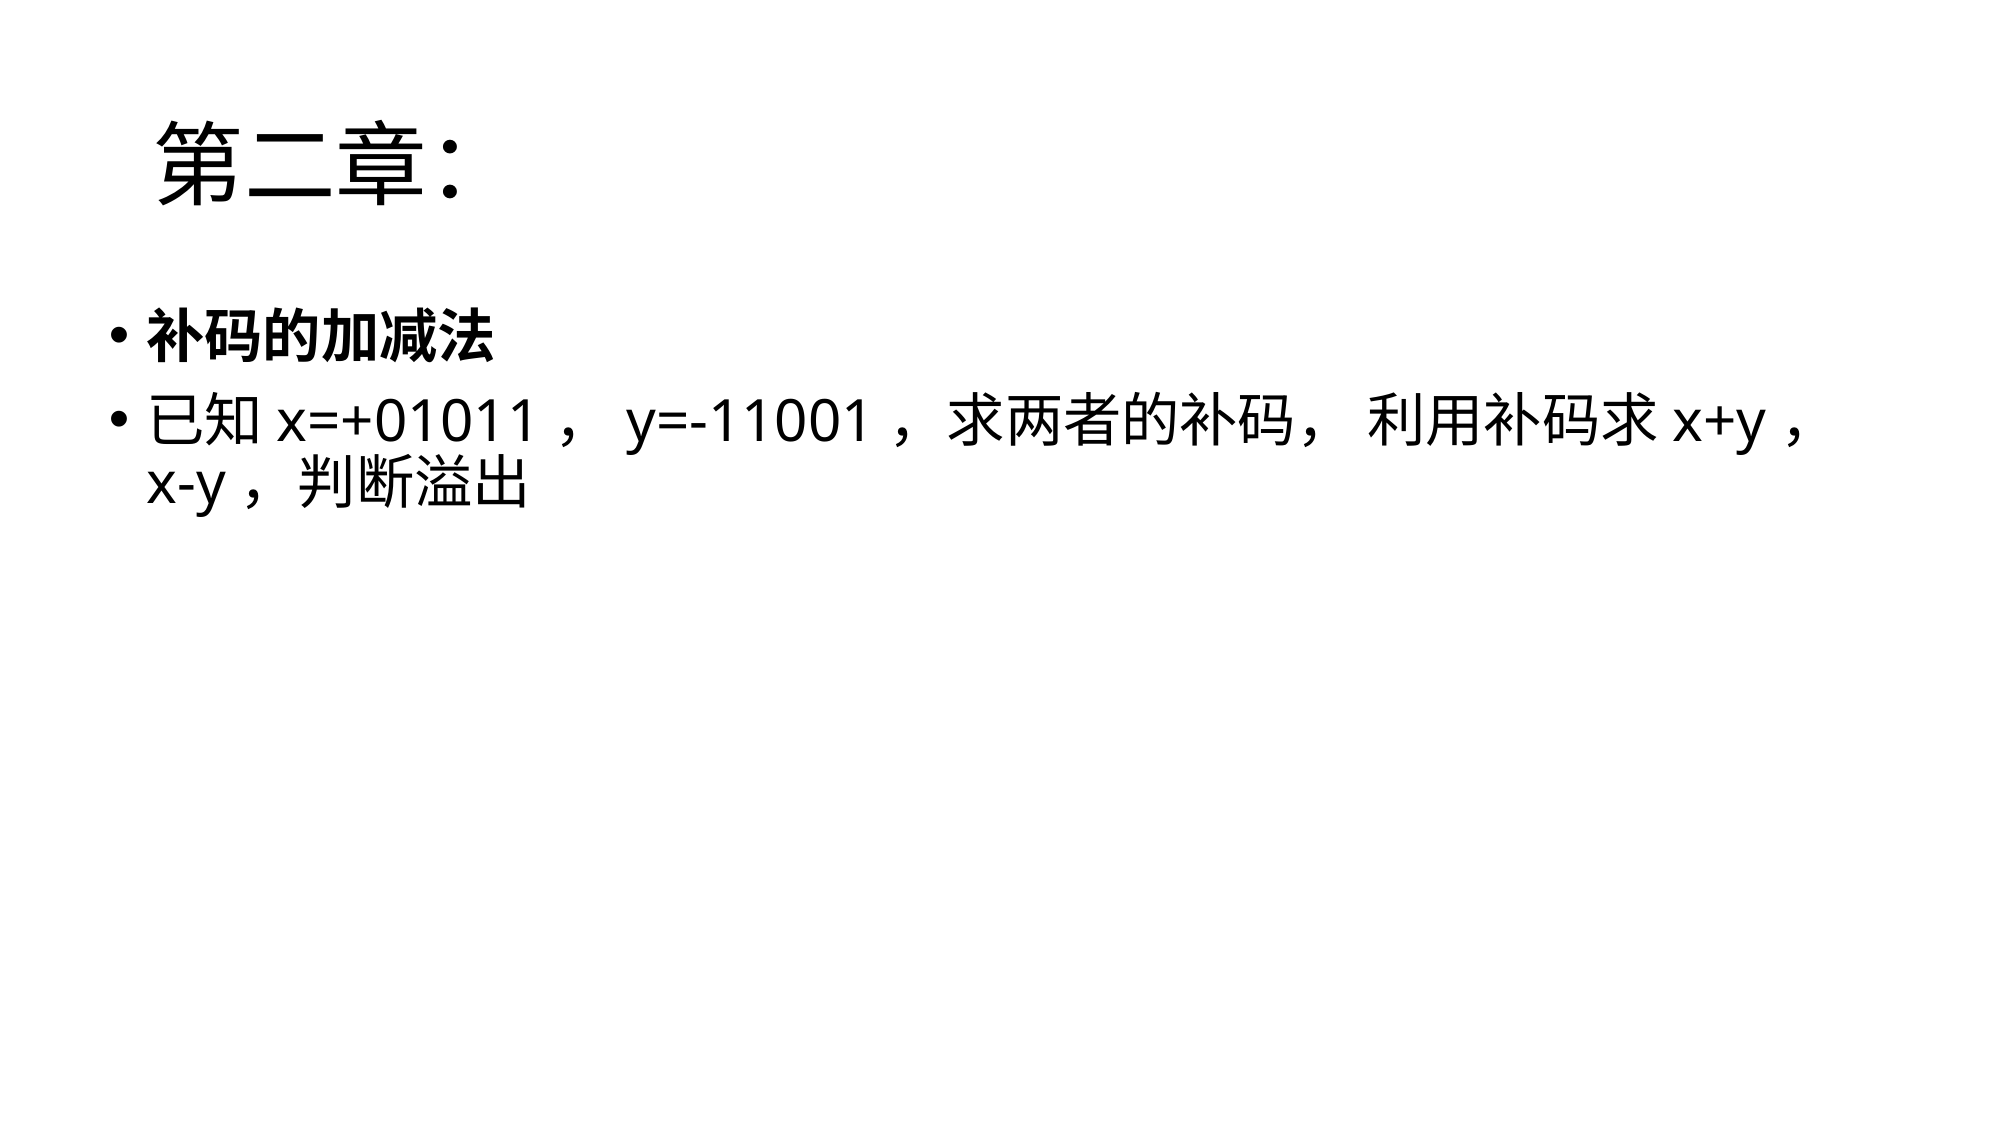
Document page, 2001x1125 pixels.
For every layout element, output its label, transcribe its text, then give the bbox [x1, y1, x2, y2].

title 第二章： [137, 59, 1863, 278]
list 补码的加减法 已知x=+01011，y=-11001，求两者的补码， 利用补码求x+y，x-y，判断溢出 [93, 299, 1863, 1014]
